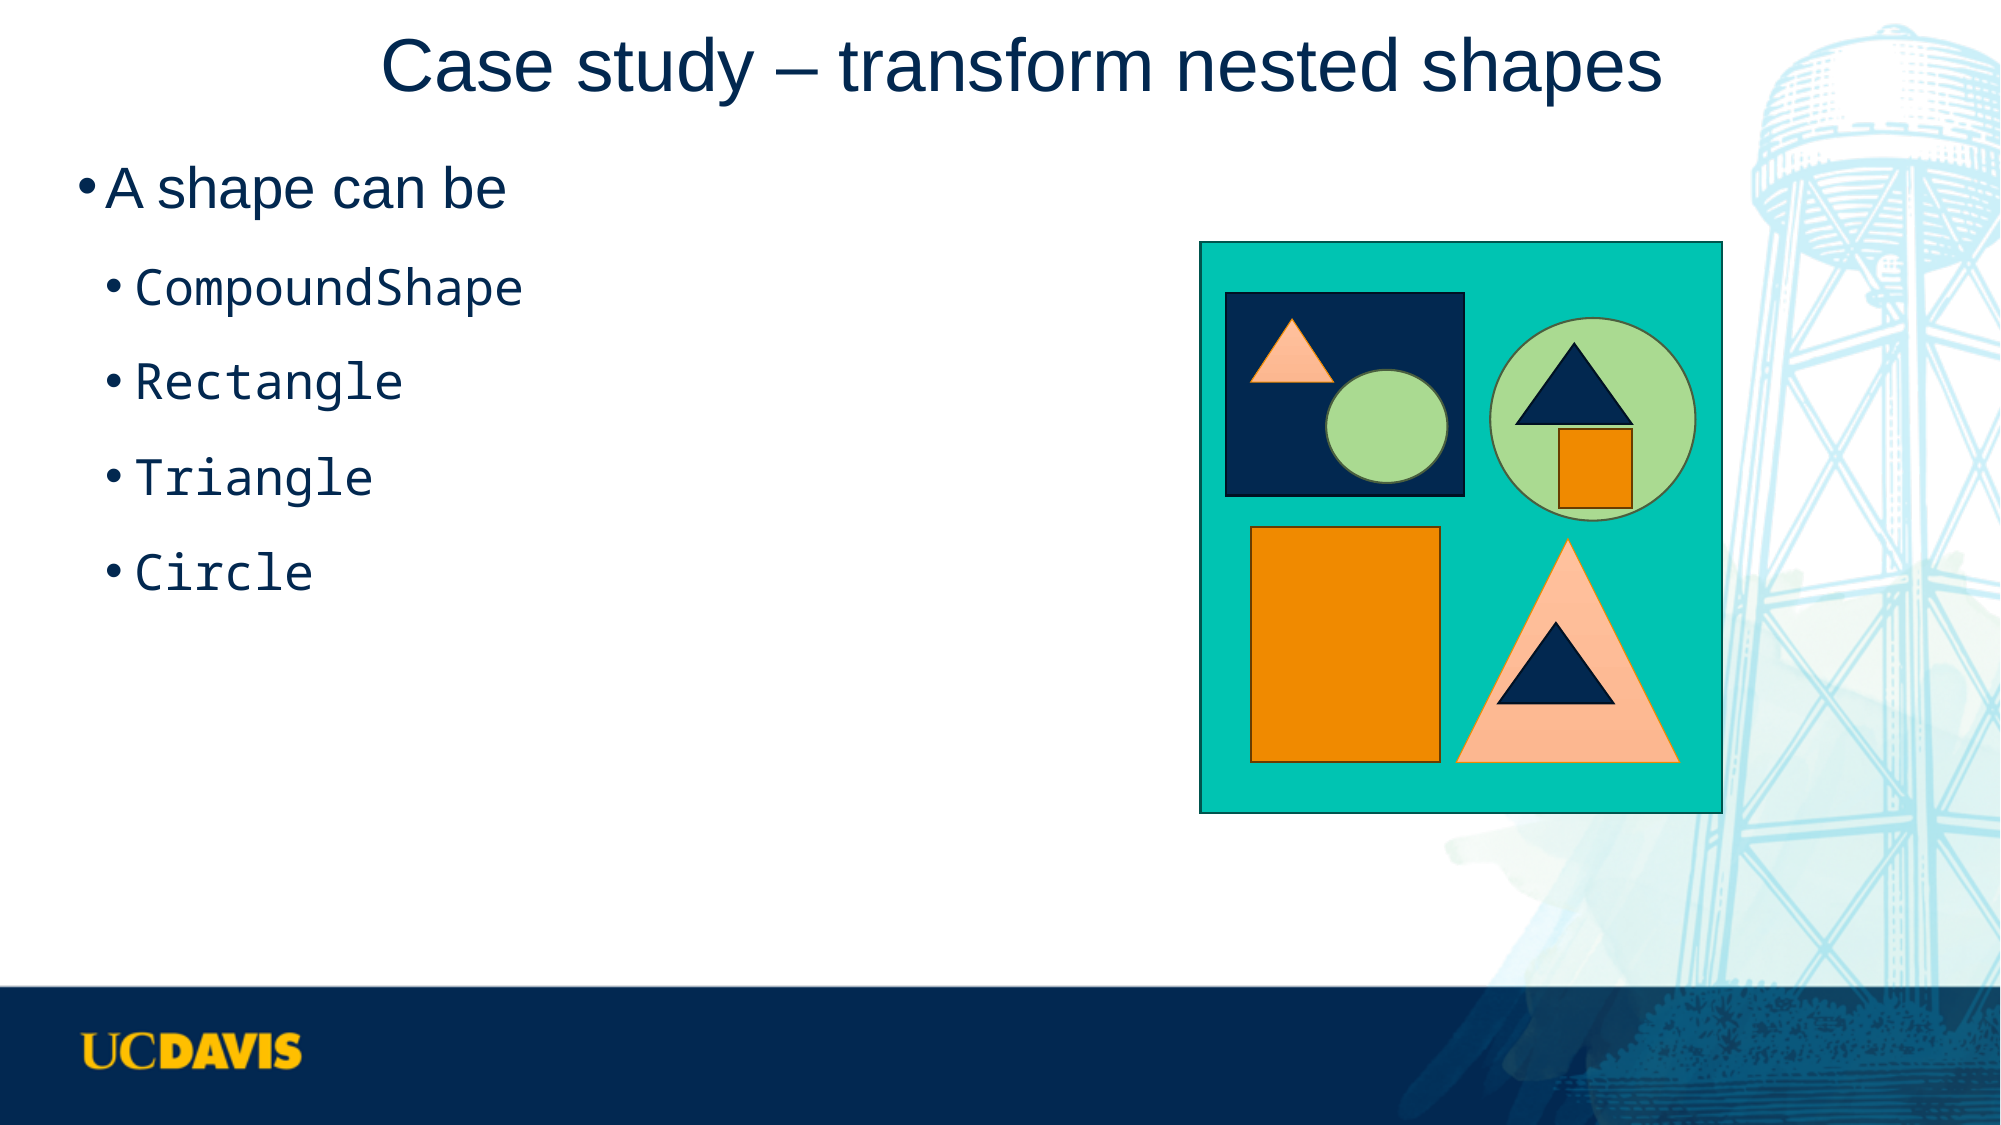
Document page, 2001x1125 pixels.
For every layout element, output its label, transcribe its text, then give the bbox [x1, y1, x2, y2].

picture [0, 0, 2001, 1125]
text_box [1558, 428, 1633, 509]
text_box [1489, 316, 1697, 522]
title Case study – transform nested shapes [0, 0, 2000, 115]
text_box [1250, 526, 1441, 763]
text_box [1514, 341, 1634, 425]
list A shape can be CompoundShape Rectangle Triangle Circle [62, 128, 987, 957]
text_box [1199, 241, 1723, 814]
text_box [1325, 368, 1449, 484]
text_box [1225, 292, 1465, 497]
text_box [1455, 537, 1681, 763]
text_box [1496, 621, 1616, 705]
text_box [1249, 318, 1335, 383]
